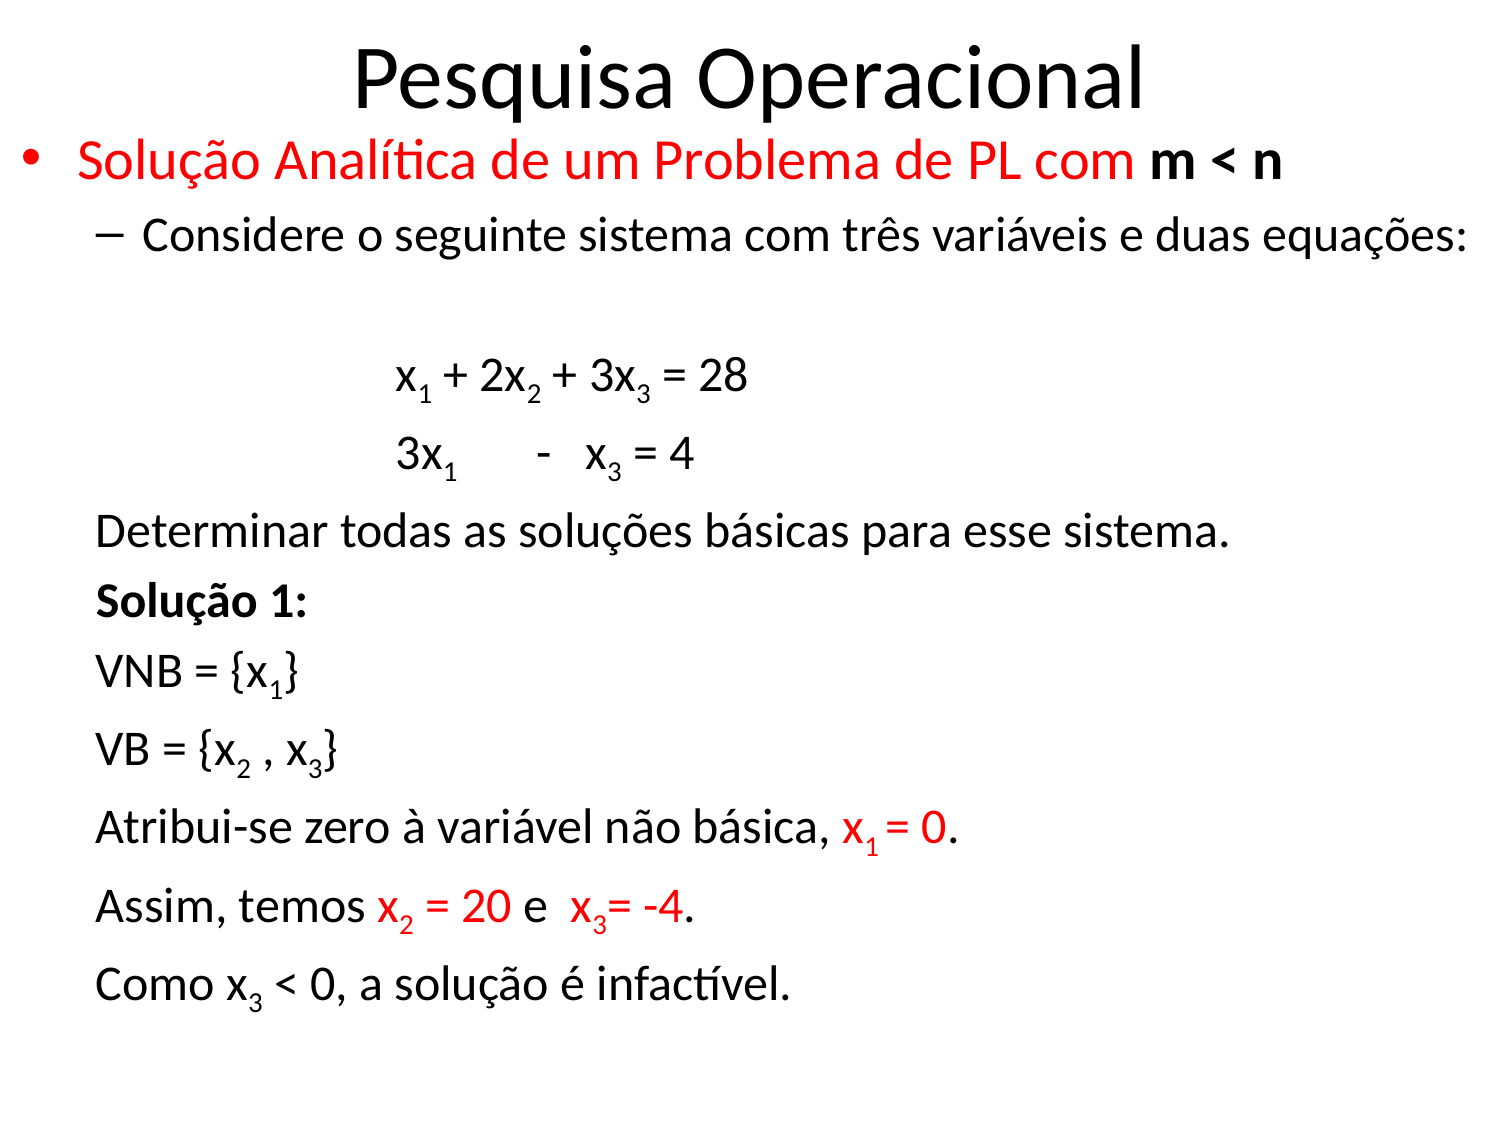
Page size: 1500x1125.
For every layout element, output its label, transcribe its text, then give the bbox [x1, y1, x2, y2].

title Pesquisa Operacional [75, 7, 1425, 113]
list Solução Analítica de um Problema de PL com m < n Considere o seguinte sistema com três variáveis e duas equações: x1 + 2x2 + 3x3 = 28 3x1 - x3 = 4 Determinar todas as soluções básicas para esse sistema. Solução 1: VNB = {x1} VB = {x2 , x3} Atribui-se zero à variável não básica, x1 = 0. Assim, temos x2 = 20 e x3= -4. Como x3 < 0, a solução é infactível. [5, 113, 1489, 1125]
